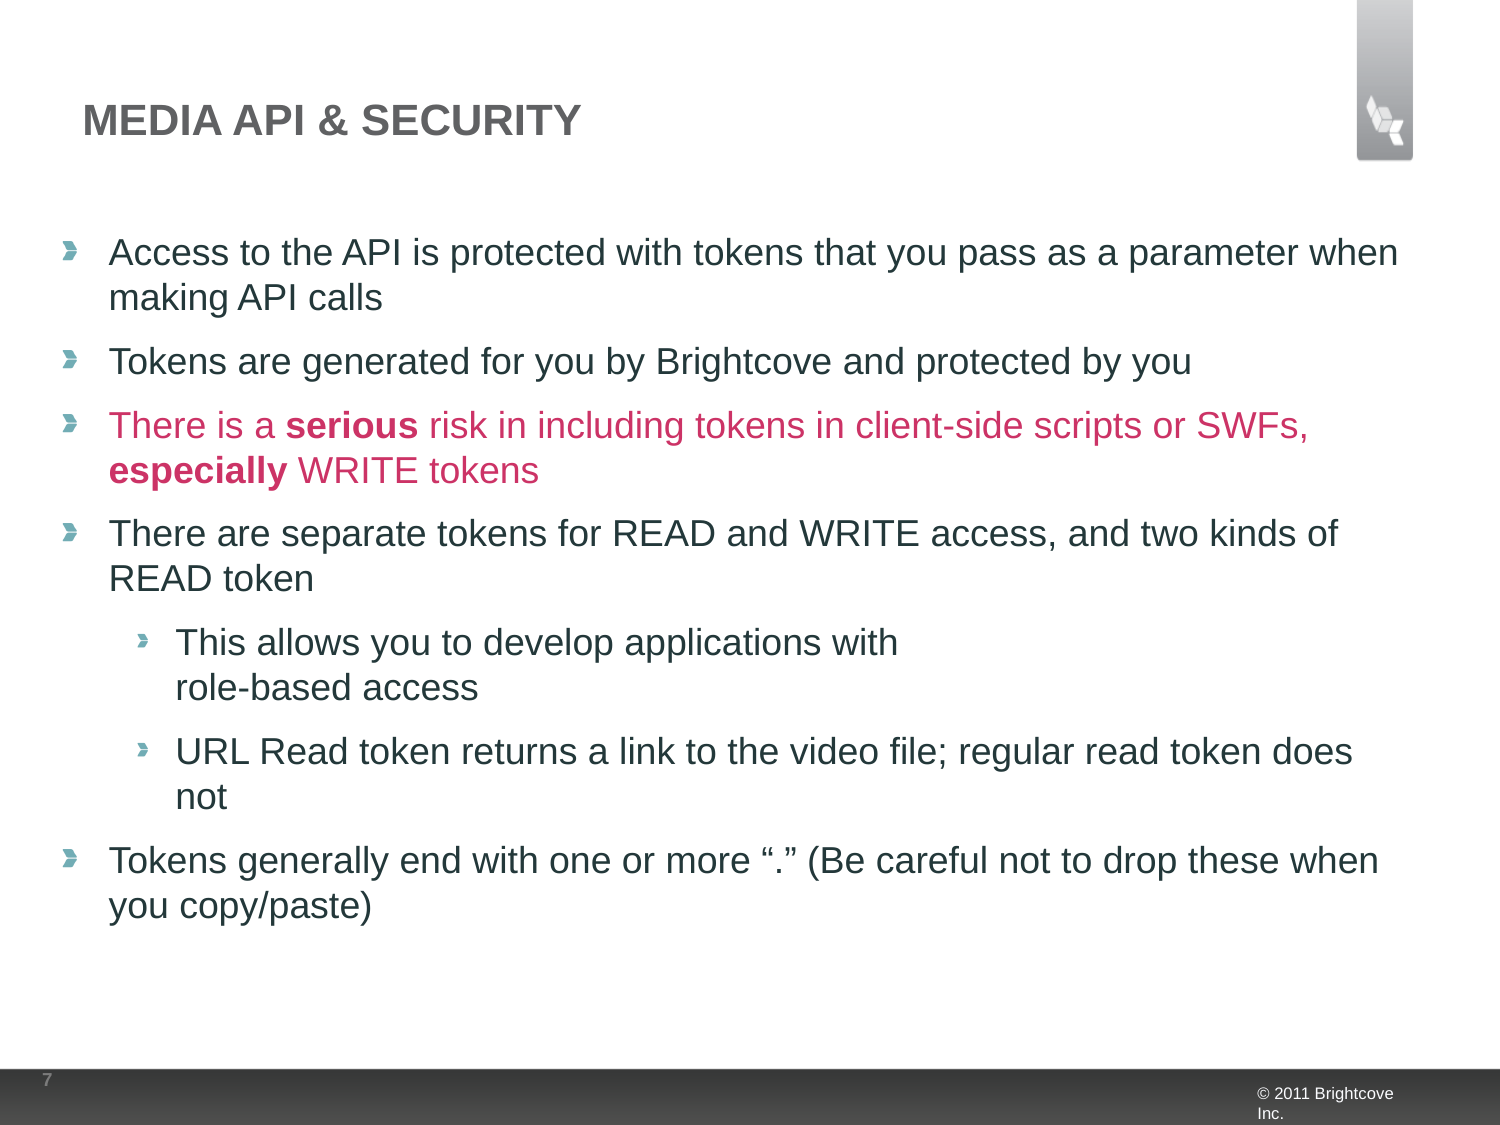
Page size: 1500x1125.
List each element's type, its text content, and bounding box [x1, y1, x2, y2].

text_box 7 [27, 1060, 103, 1124]
picture [0, 0, 1500, 1125]
list Access to the API is protected with tokens that you pass as a parameter when making API calls Tokens are generated for you by Brightcove and protected by you There is a serious risk in including tokens in client-side scripts or SWFs, especially WRITE tokens There are separate tokens for READ and WRITE access, and two kinds of READ token This allows you to develop applications with role-based access URL Read token returns a link to the video file; regular read token does not Tokens generally end with one or more “.” (Be careful not to drop these when you copy/paste) [46, 220, 1422, 937]
title Media API & Security [66, 34, 1322, 203]
